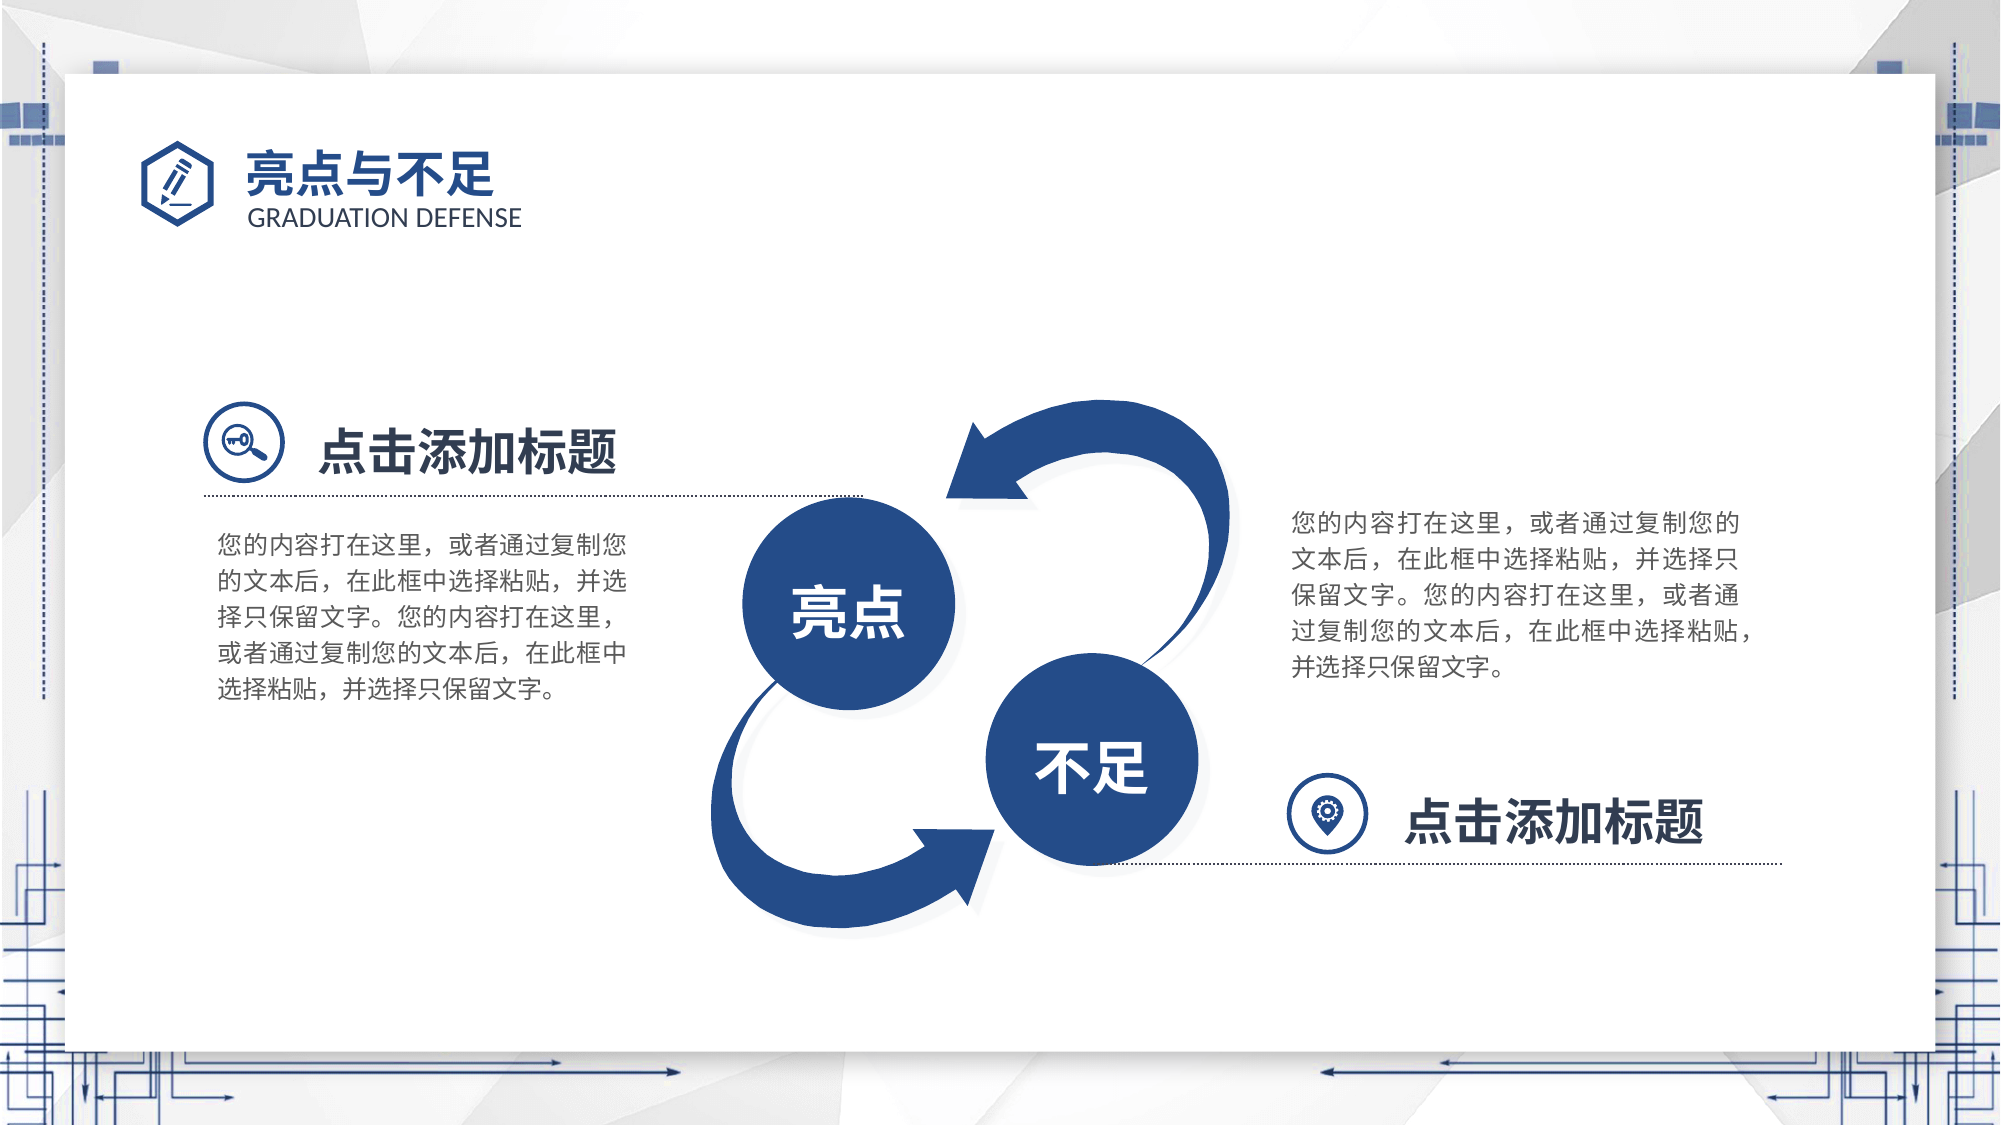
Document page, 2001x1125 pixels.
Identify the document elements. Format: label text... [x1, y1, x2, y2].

picture [0, 0, 2001, 1125]
text_box 您的内容打在这里，或者通过复制您的文本后，在此框中选择粘贴，并选择只保留文字。您的内容打在这里，或者通过复制您的文本后，在此框中选择粘贴，并选择只保留文字。 [1276, 494, 1755, 689]
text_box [1093, 770, 1783, 864]
text_box [945, 399, 1230, 665]
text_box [203, 401, 865, 497]
text_box [711, 681, 995, 929]
text_box 不足 [985, 653, 1199, 866]
text_box 亮点 [742, 497, 956, 711]
text_box 您的内容打在这里，或者通过复制您的文本后，在此框中选择粘贴，并选择只保留文字。您的内容打在这里，或者通过复制您的文本后，在此框中选择粘贴，并选择只保留文字。 [203, 516, 642, 711]
title 亮点与不足 [230, 123, 827, 199]
